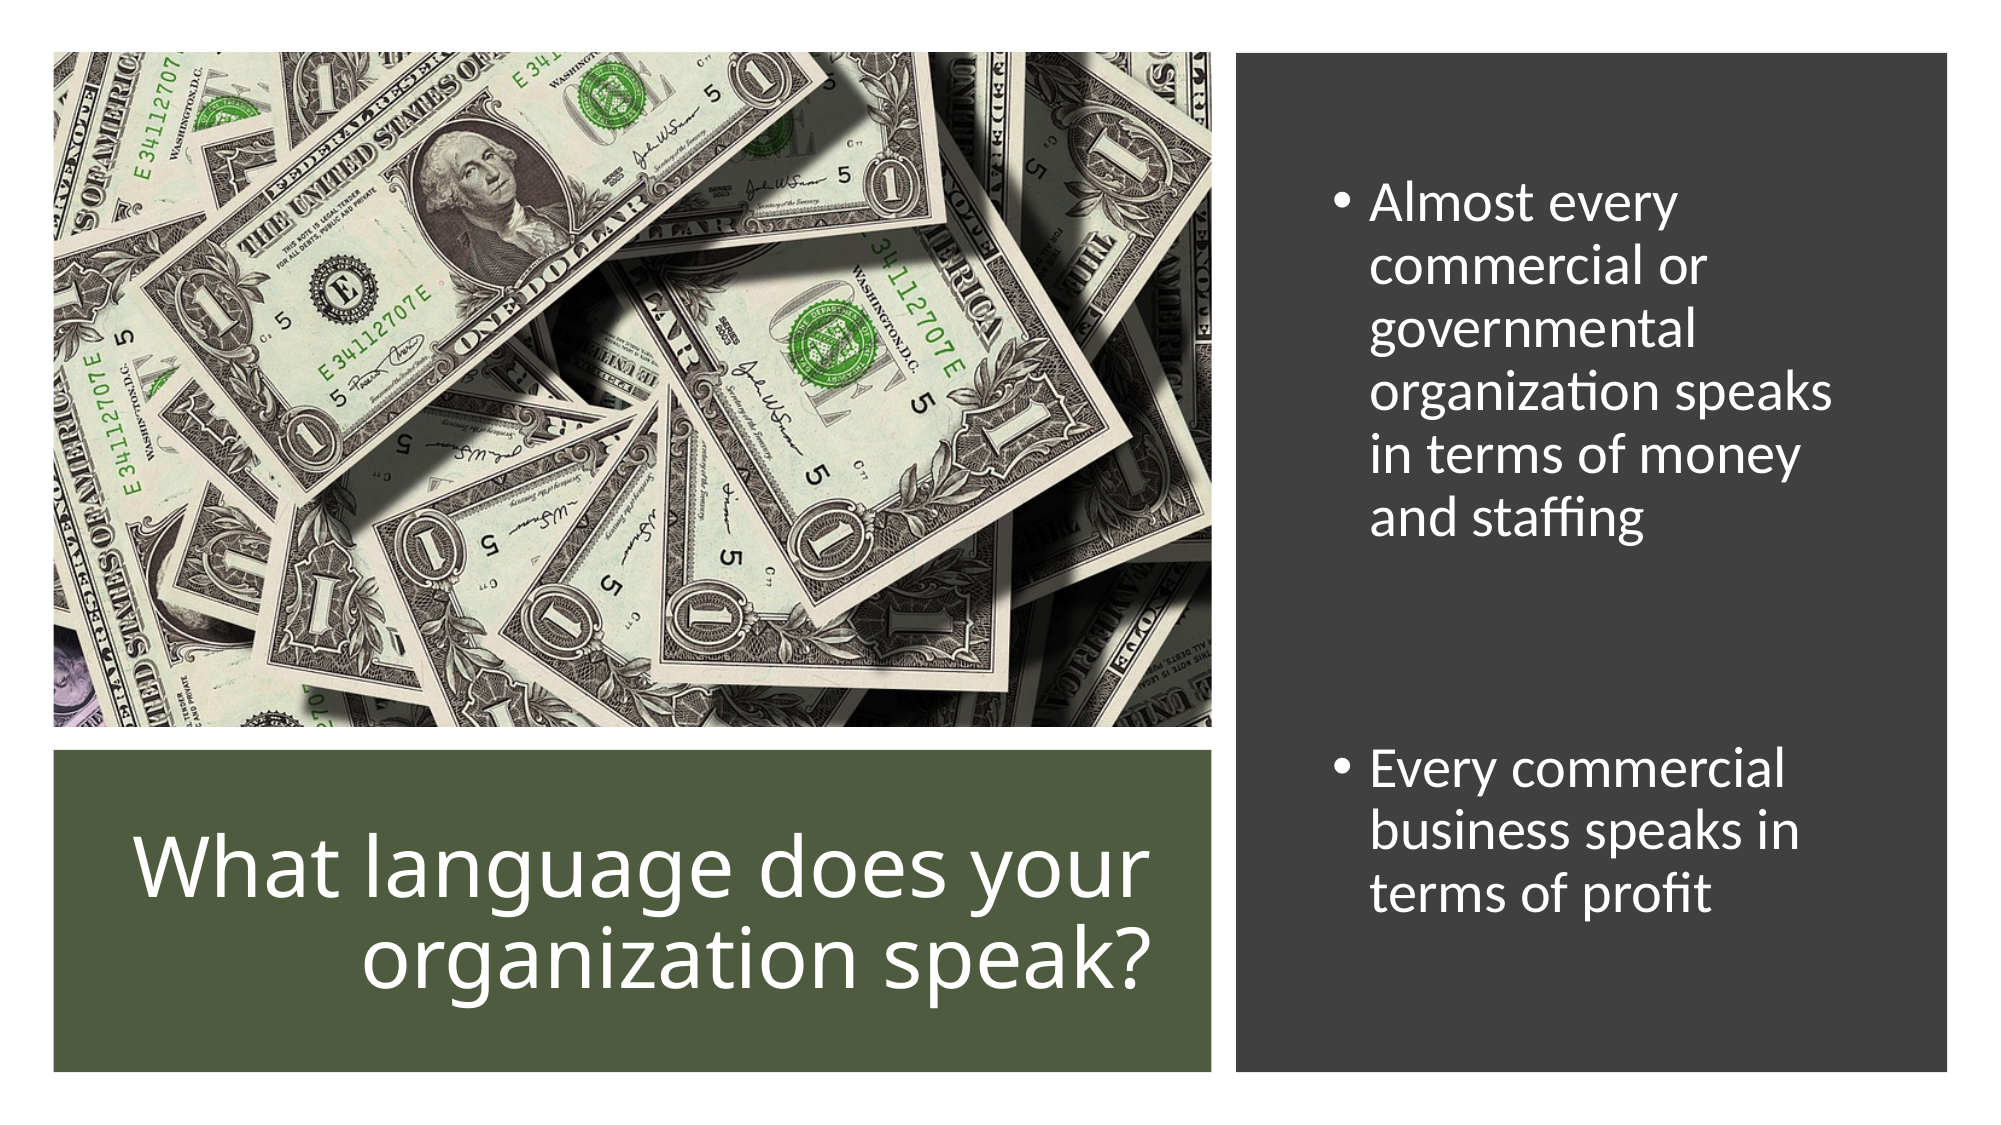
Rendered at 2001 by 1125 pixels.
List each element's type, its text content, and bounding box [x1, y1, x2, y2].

text_box [1235, 52, 1948, 1073]
list Almost every commercial or governmental organization speaks in terms of money and staffing Every commercial business speaks in terms of profit [1317, 150, 1879, 947]
text_box [53, 749, 1212, 1073]
picture [53, 52, 1212, 727]
title What language does your organization speak? [85, 782, 1168, 1049]
